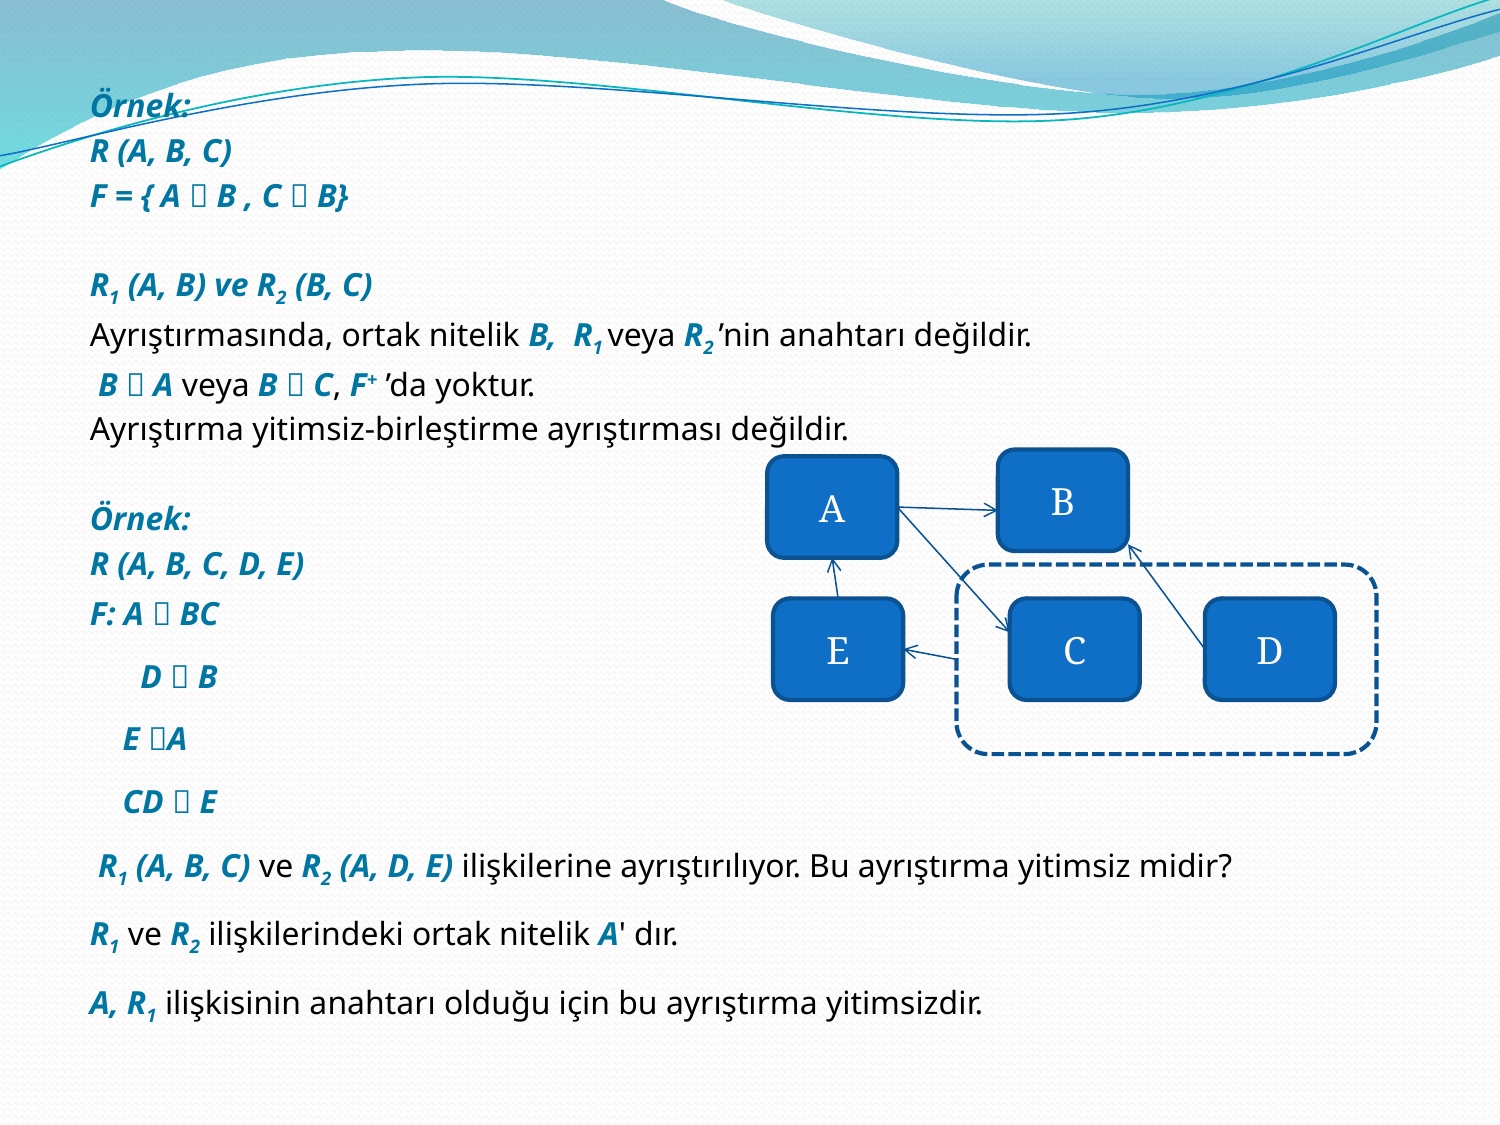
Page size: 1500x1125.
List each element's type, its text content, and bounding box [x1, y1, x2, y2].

list 3NF yitimsiz ve işlevsel bağımlılıkları koruyan ayrıştırma üretir. BCNF ayrıştırma algoritması ile her zaman işlevsel bağımlılıkları koruyan bir ayrıştırma bulmak mümkün değildir. 3NF ayrıştırma algoritması ile her zaman işlevsel bağımlılıkları koruyan bir ayrıştırma bulur. Bir ilişki için işlevsel bağımlılıkları koruyan bir BCNF ayrıştırma bulunmaya çalışılır. Eğer BCNF bir ayrıştırma olmuyorsa bir 3NF ayrıştırma bulunur. [761, 451, 1382, 766]
list Örnek: R (A, B, C) F = { A  B , C  B} R1 (A, B) ve R2 (B, C) Ayrıştırmasında, ortak nitelik B, R1 veya R2 ’nin anahtarı değildir. B  A veya B  C, F+ ’da yoktur. Ayrıştırma yitimsiz-birleştirme ayrıştırması değildir. Örnek: R (A, B, C, D, E) F: A  BC D  B E A CD  E R1 (A, B, C) ve R2 (A, D, E) ilişkilerine ayrıştırılıyor. Bu ayrıştırma yitimsiz midir? R1 ve R2 ilişkilerindeki ortak nitelik A' dır. A, R1 ilişkisinin anahtarı olduğu için bu ayrıştırma yitimsizdir. [75, 78, 1425, 1038]
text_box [766, 449, 1377, 755]
